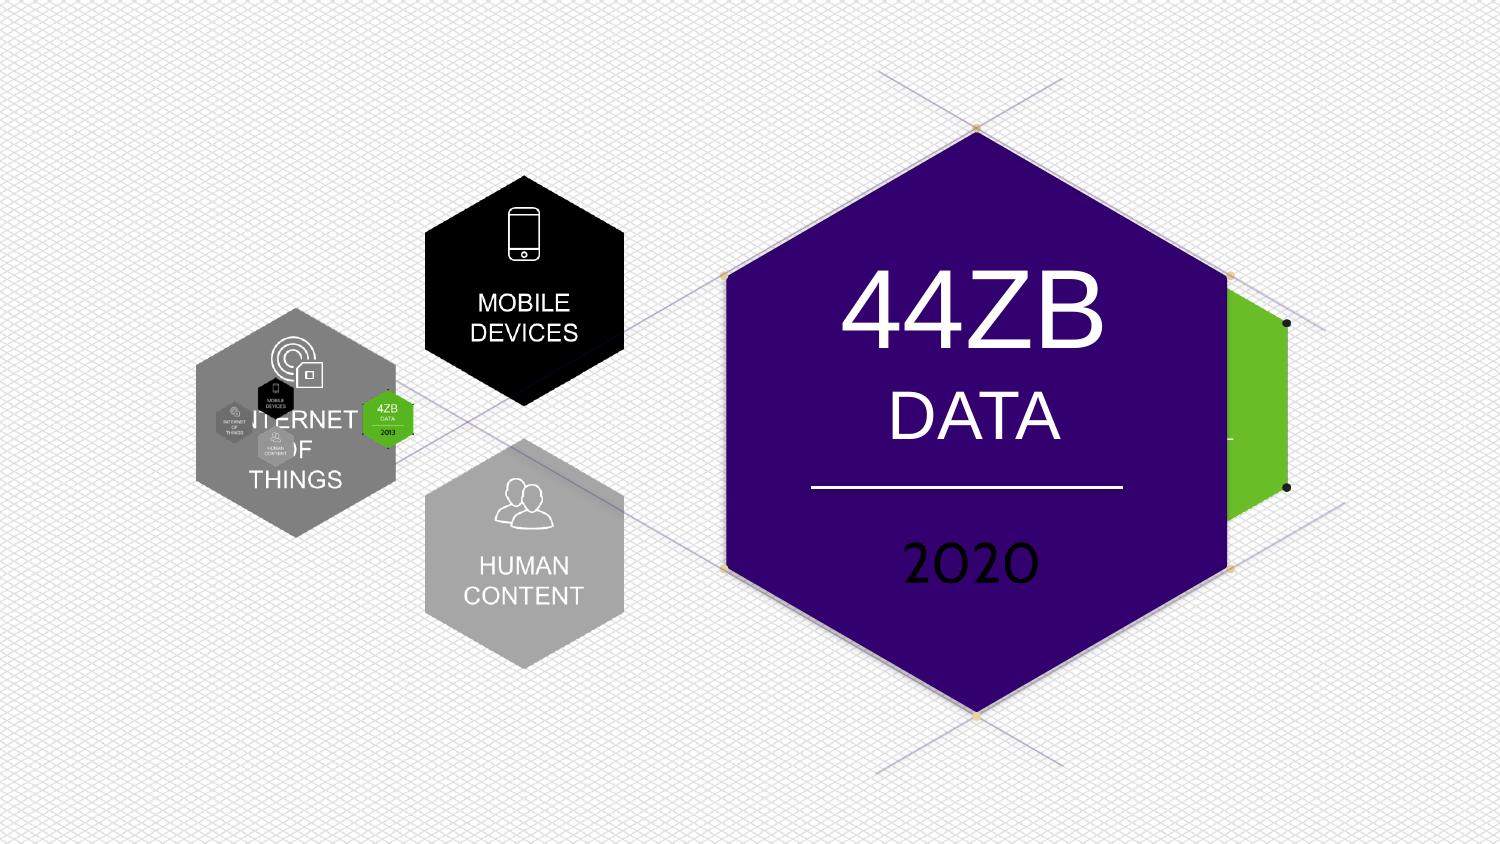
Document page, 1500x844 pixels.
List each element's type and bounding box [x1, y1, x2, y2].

text_box [878, 71, 1326, 332]
text_box [394, 78, 1063, 379]
text_box [395, 380, 1064, 767]
text_box [1064, 502, 1346, 775]
picture [0, 0, 1500, 844]
